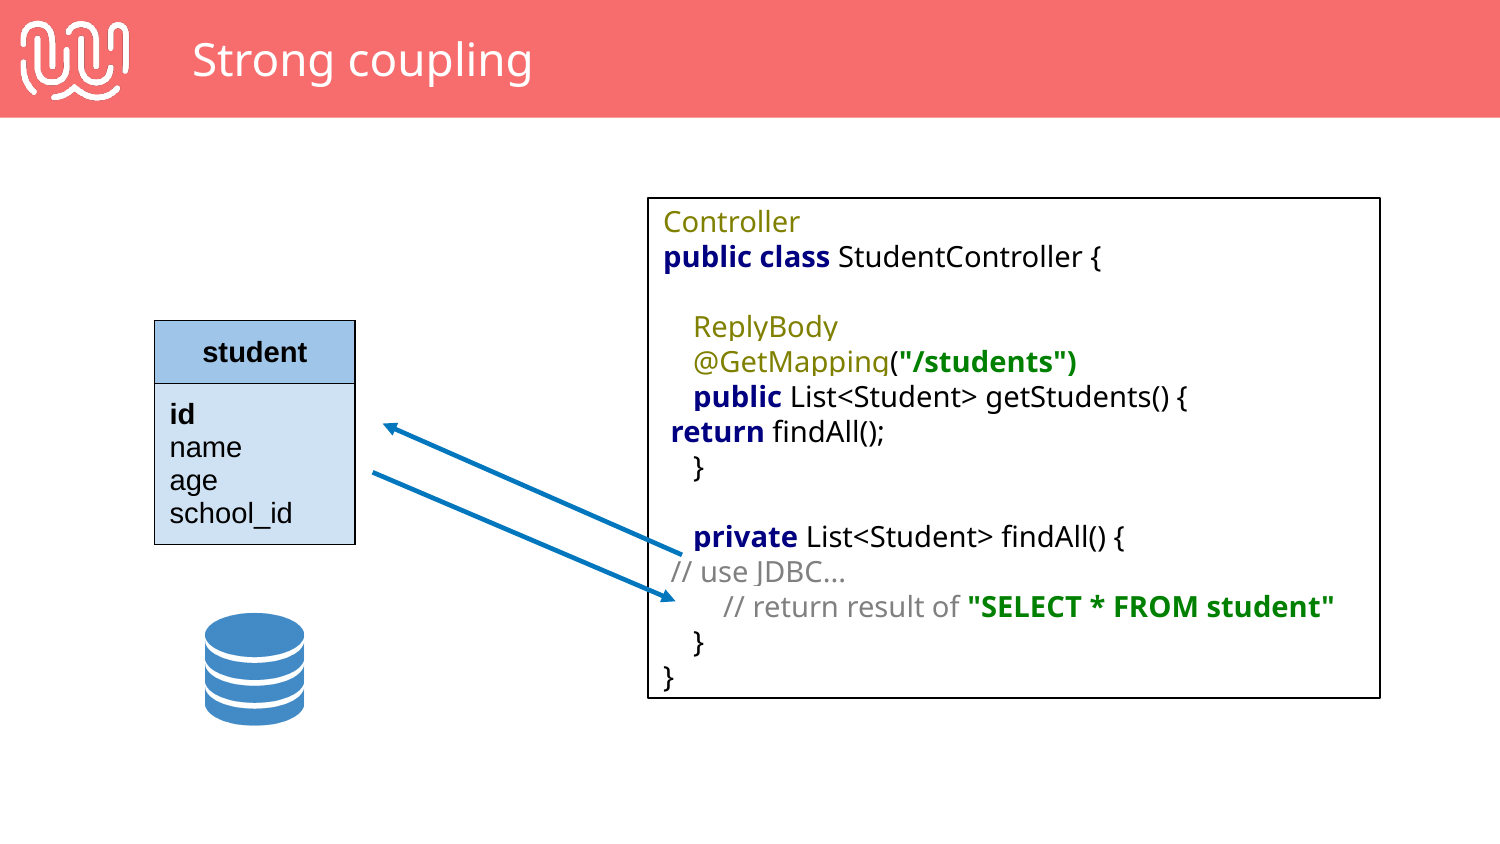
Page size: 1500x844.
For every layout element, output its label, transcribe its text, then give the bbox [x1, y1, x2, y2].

picture [20, 20, 134, 101]
table_cell id name age school_id [155, 384, 354, 544]
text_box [372, 471, 676, 602]
title Strong coupling [192, 0, 1267, 118]
text_box Controller public class StudentController { ReplyBody @GetMapping("/students") public List<Student> getStudents() { return findAll(); } private List<Student> findAll() { // use JDBC... // return result of "SELECT * FROM student" } } [648, 198, 1381, 699]
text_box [382, 423, 683, 556]
picture [195, 612, 315, 731]
table_header student [155, 321, 354, 383]
